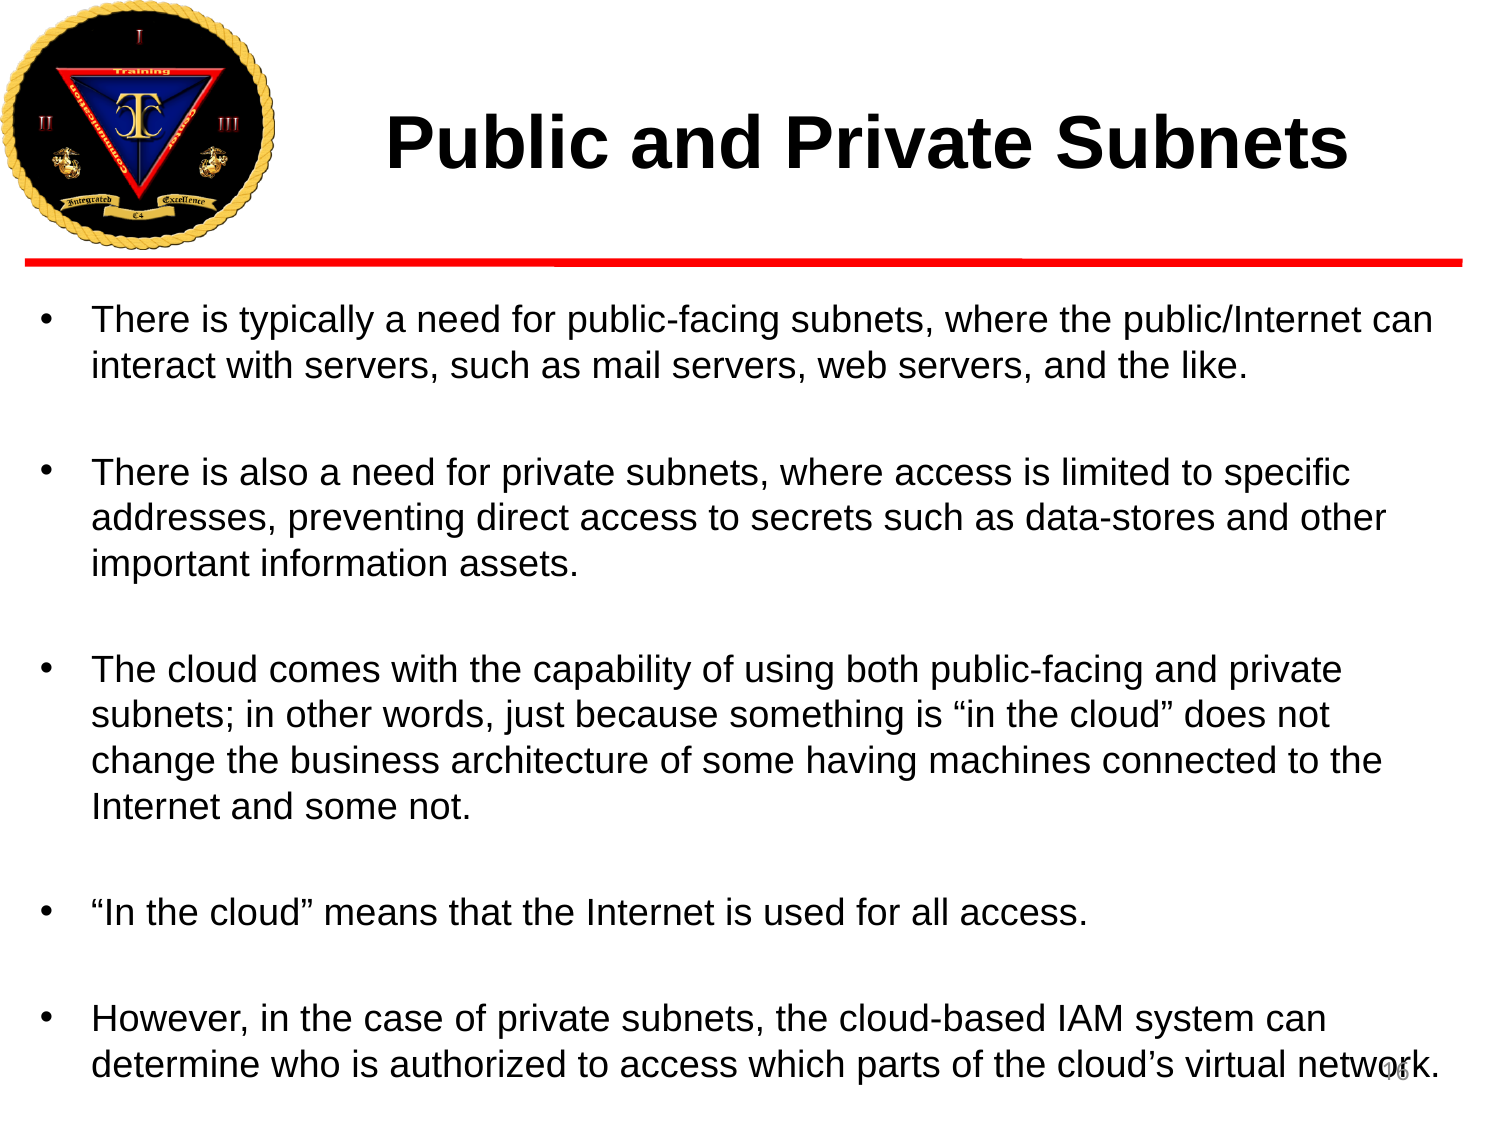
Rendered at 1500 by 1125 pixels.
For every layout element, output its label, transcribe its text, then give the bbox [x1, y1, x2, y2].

list There is typically a need for public-facing subnets, where the public/Internet can interact with servers, such as mail servers, web servers, and the like. There is also a need for private subnets, where access is limited to specific addresses, preventing direct access to secrets such as data-stores and other important information assets. The cloud comes with the capability of using both public-facing and private subnets; in other words, just because something is “in the cloud” does not change the business architecture of some having machines connected to the Internet and some not. “In the cloud” means that the Internet is used for all access. However, in the case of private subnets, the cloud-based IAM system can determine who is authorized to access which parts of the cloud’s virtual network. [24, 287, 1463, 1125]
title Public and Private Subnets [274, 44, 1463, 233]
slide_number 16 [1074, 1042, 1425, 1103]
picture [0, 0, 275, 250]
